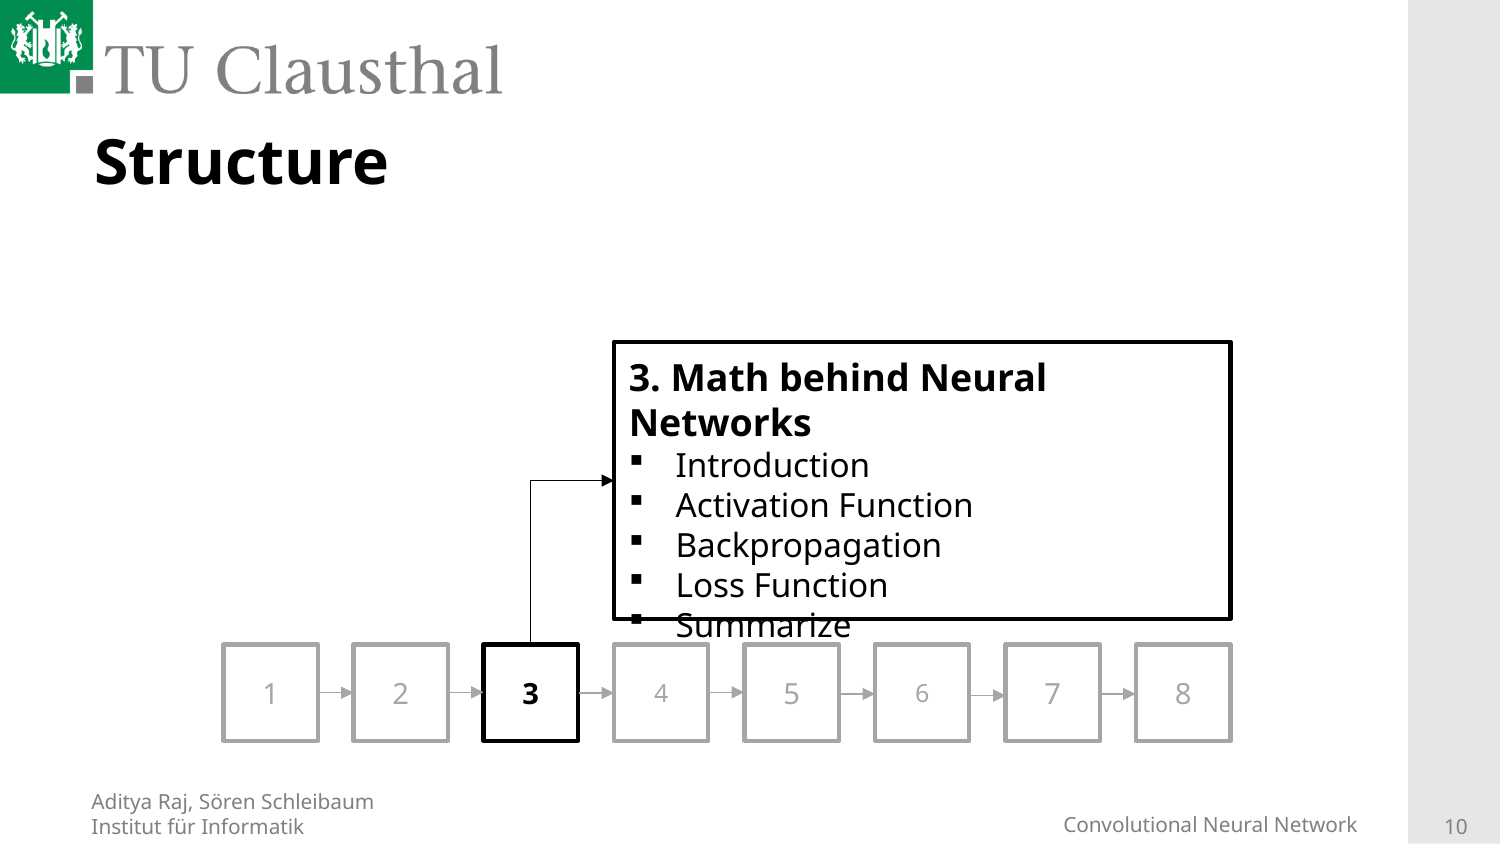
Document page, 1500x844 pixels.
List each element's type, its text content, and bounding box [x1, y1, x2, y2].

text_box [223, 341, 1231, 741]
picture [0, 0, 502, 94]
title Structure [79, 114, 1375, 201]
